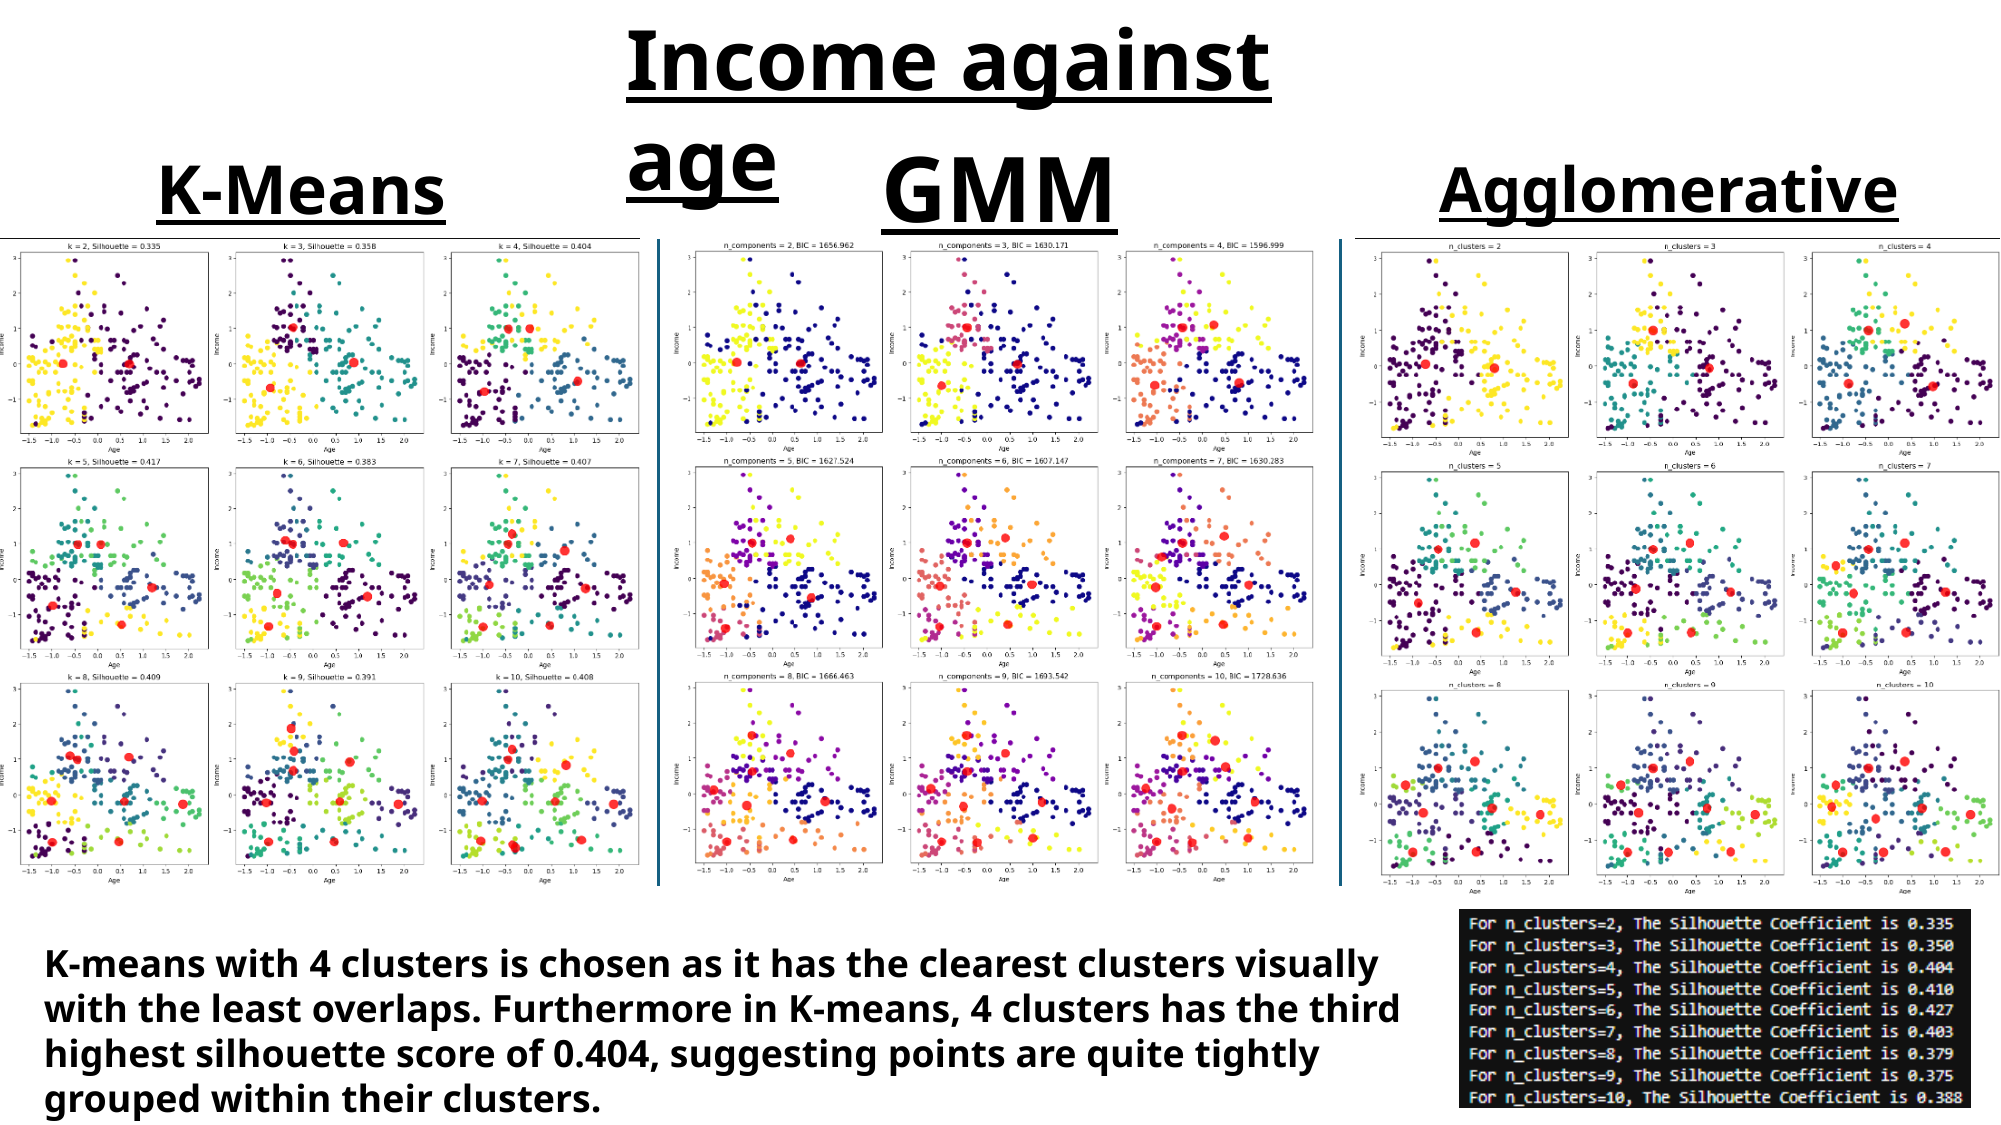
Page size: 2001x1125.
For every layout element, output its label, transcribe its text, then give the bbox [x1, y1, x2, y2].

picture [0, 238, 641, 887]
title K-Means [141, 130, 503, 238]
picture [668, 238, 1314, 882]
text_box K-means with 4 clusters is chosen as it has the clearest clusters visually with the least overlaps. Furthermore in K-means, 4 clusters has the third highest silhouette score of 0.404, suggesting points are quite tightly grouped within their clusters. [29, 933, 1481, 1125]
text_box Income against age [611, 0, 1389, 215]
picture [1354, 238, 2000, 894]
text_box Agglomerative [1424, 130, 1921, 238]
picture [1459, 909, 1972, 1109]
text_box GMM [866, 215, 1134, 238]
